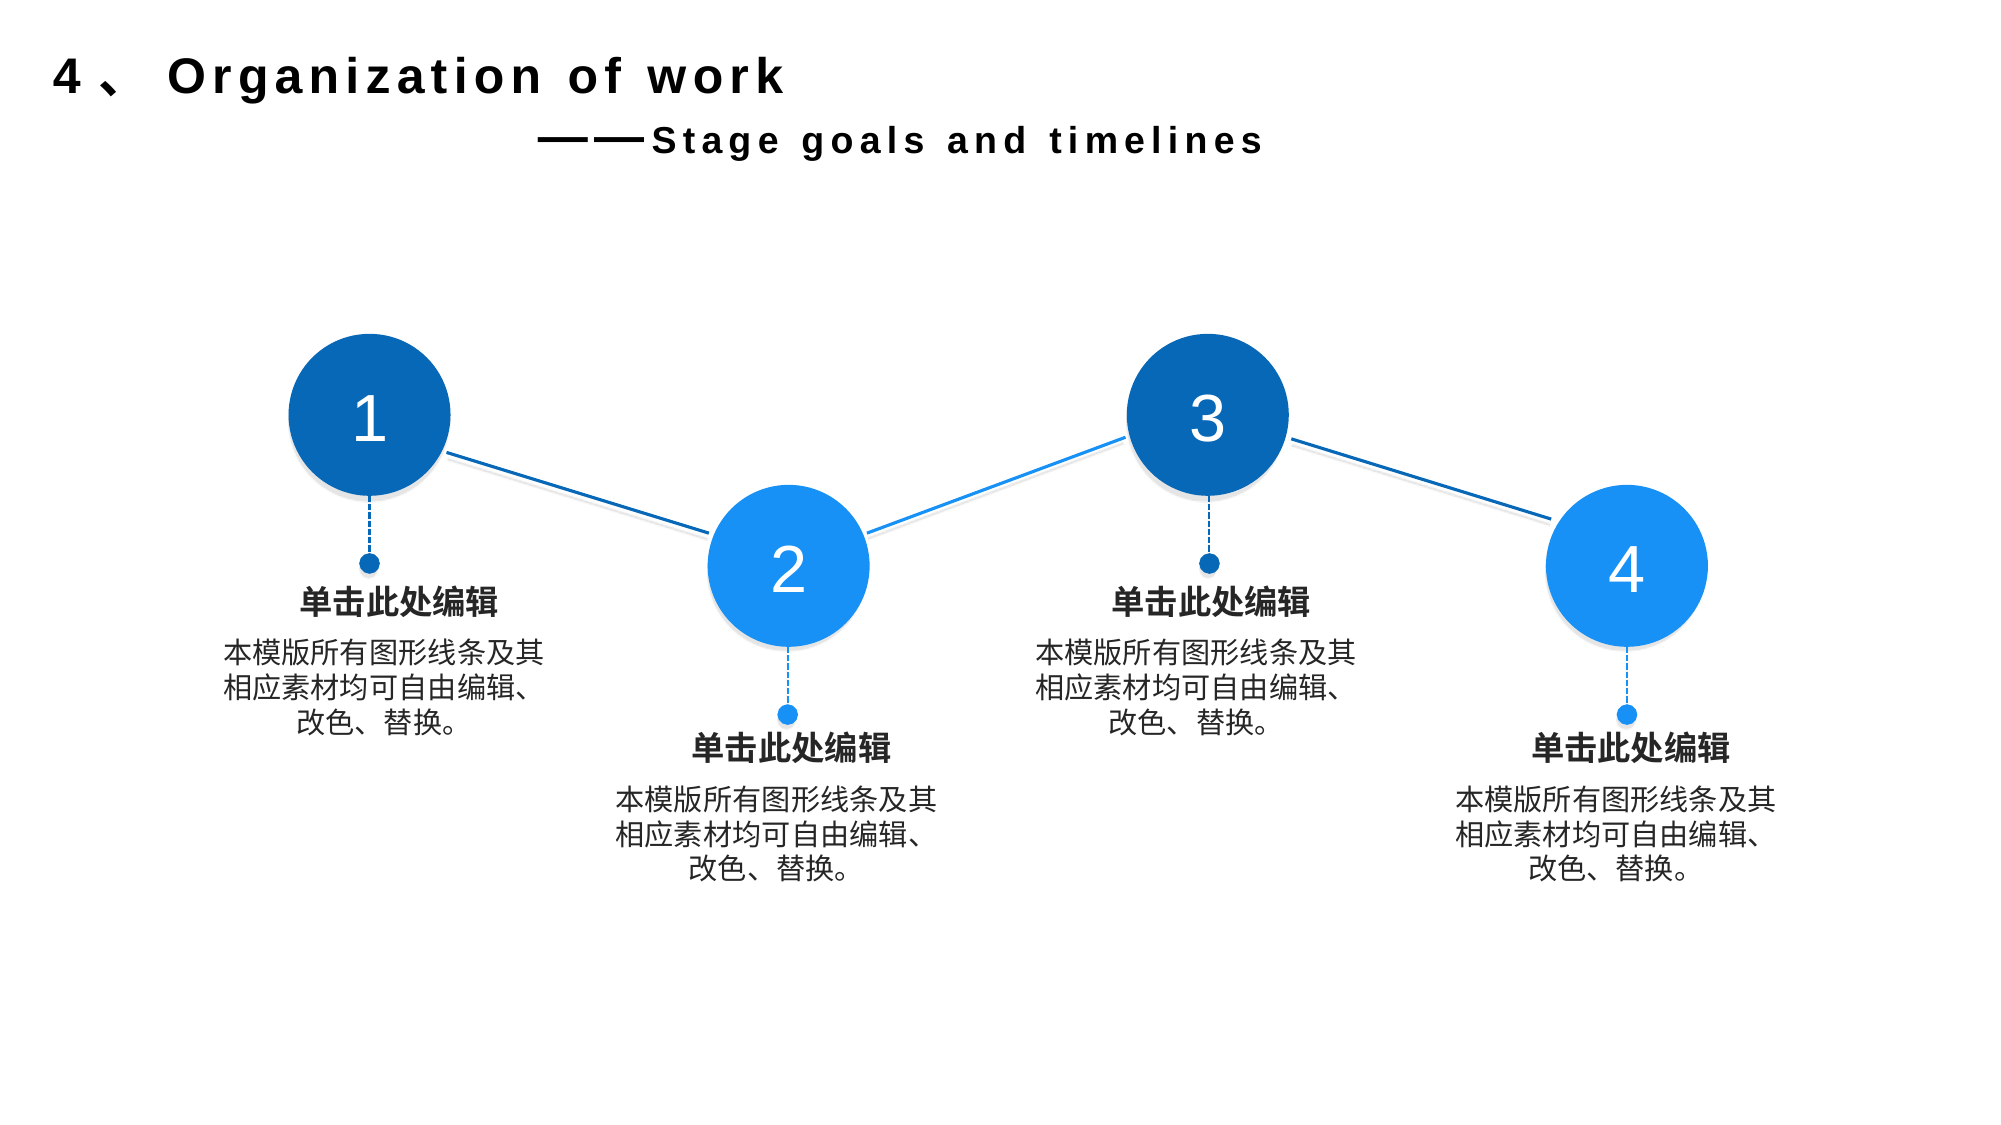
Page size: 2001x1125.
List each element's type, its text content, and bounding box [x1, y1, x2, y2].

text_box 单击此处编辑 [1426, 724, 1806, 773]
text_box 单击此处编辑 [1006, 578, 1386, 627]
text_box 本模版所有图形线条及其相应素材均可自由编辑、改色、替换。 [1006, 627, 1386, 747]
text_box 单击此处编辑 [587, 724, 966, 773]
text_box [1291, 438, 1552, 520]
text_box 4、Organization of work ——Stage goals and timelines [38, 35, 1640, 171]
text_box 本模版所有图形线条及其相应素材均可自由编辑、改色、替换。 [194, 627, 574, 747]
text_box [866, 437, 1126, 534]
text_box 本模版所有图形线条及其相应素材均可自由编辑、改色、替换。 [587, 773, 966, 893]
text_box 1 [288, 333, 452, 497]
text_box 4 [1545, 484, 1709, 648]
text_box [446, 452, 709, 534]
text_box 本模版所有图形线条及其相应素材均可自由编辑、改色、替换。 [1426, 773, 1806, 893]
text_box 单击此处编辑 [194, 578, 574, 627]
text_box 3 [1126, 333, 1290, 497]
text_box 2 [707, 484, 871, 648]
